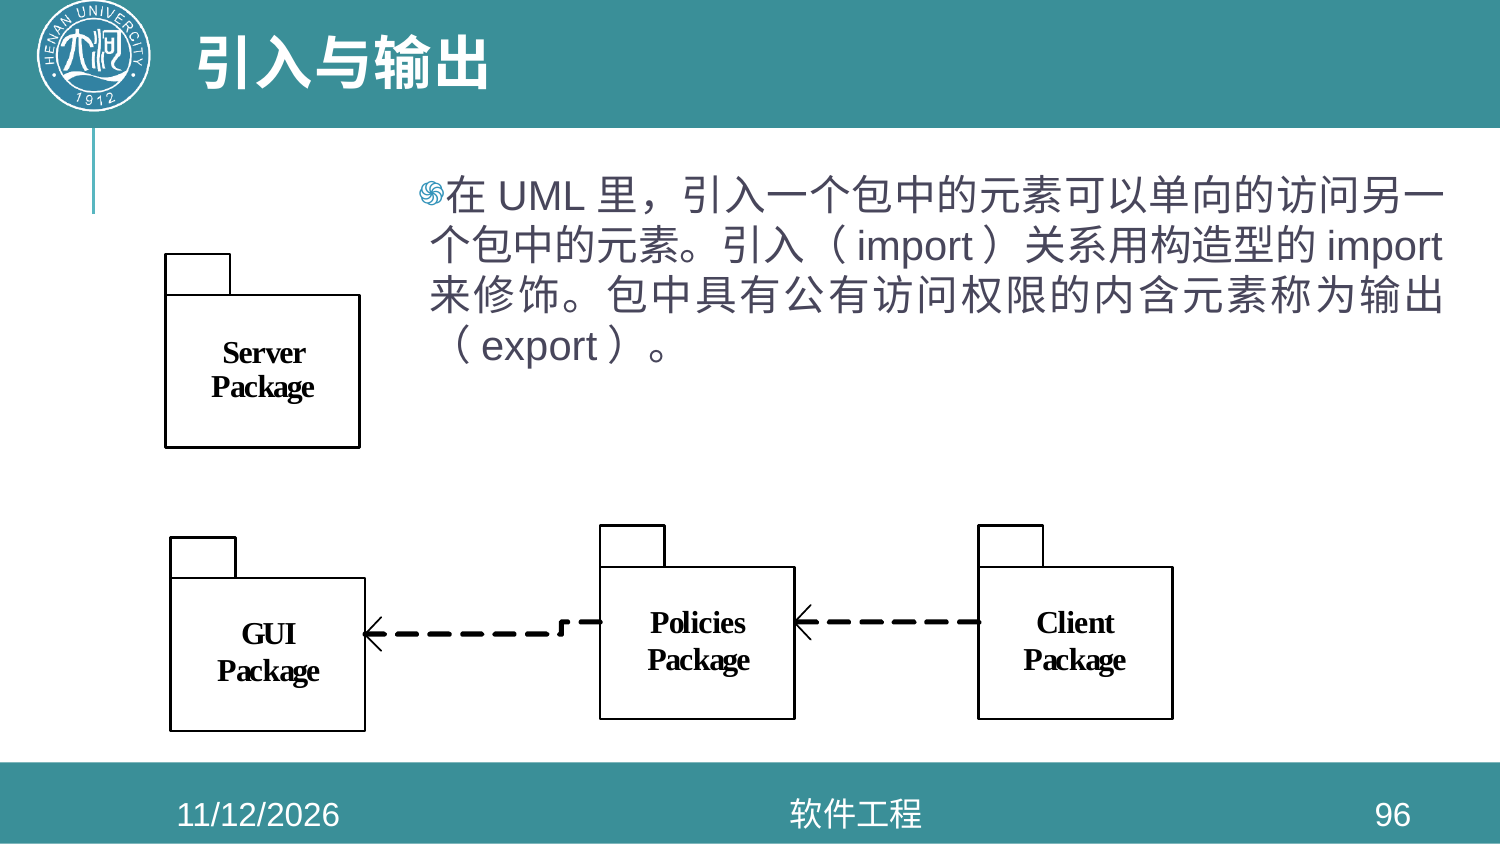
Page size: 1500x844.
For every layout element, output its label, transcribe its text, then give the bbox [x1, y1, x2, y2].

slide_number 96 [1333, 796, 1454, 830]
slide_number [126, 796, 391, 830]
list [159, 247, 1180, 739]
title 引入与输出 [179, 0, 1454, 136]
footer 软件工程 [391, 796, 1322, 830]
list 在UML里，引入一个包中的元素可以单向的访问另一个包中的元素。引入（import）关系用构造型的import来修饰。包中具有公有访问权限的内含元素称为输出（export）。 [410, 161, 1454, 525]
